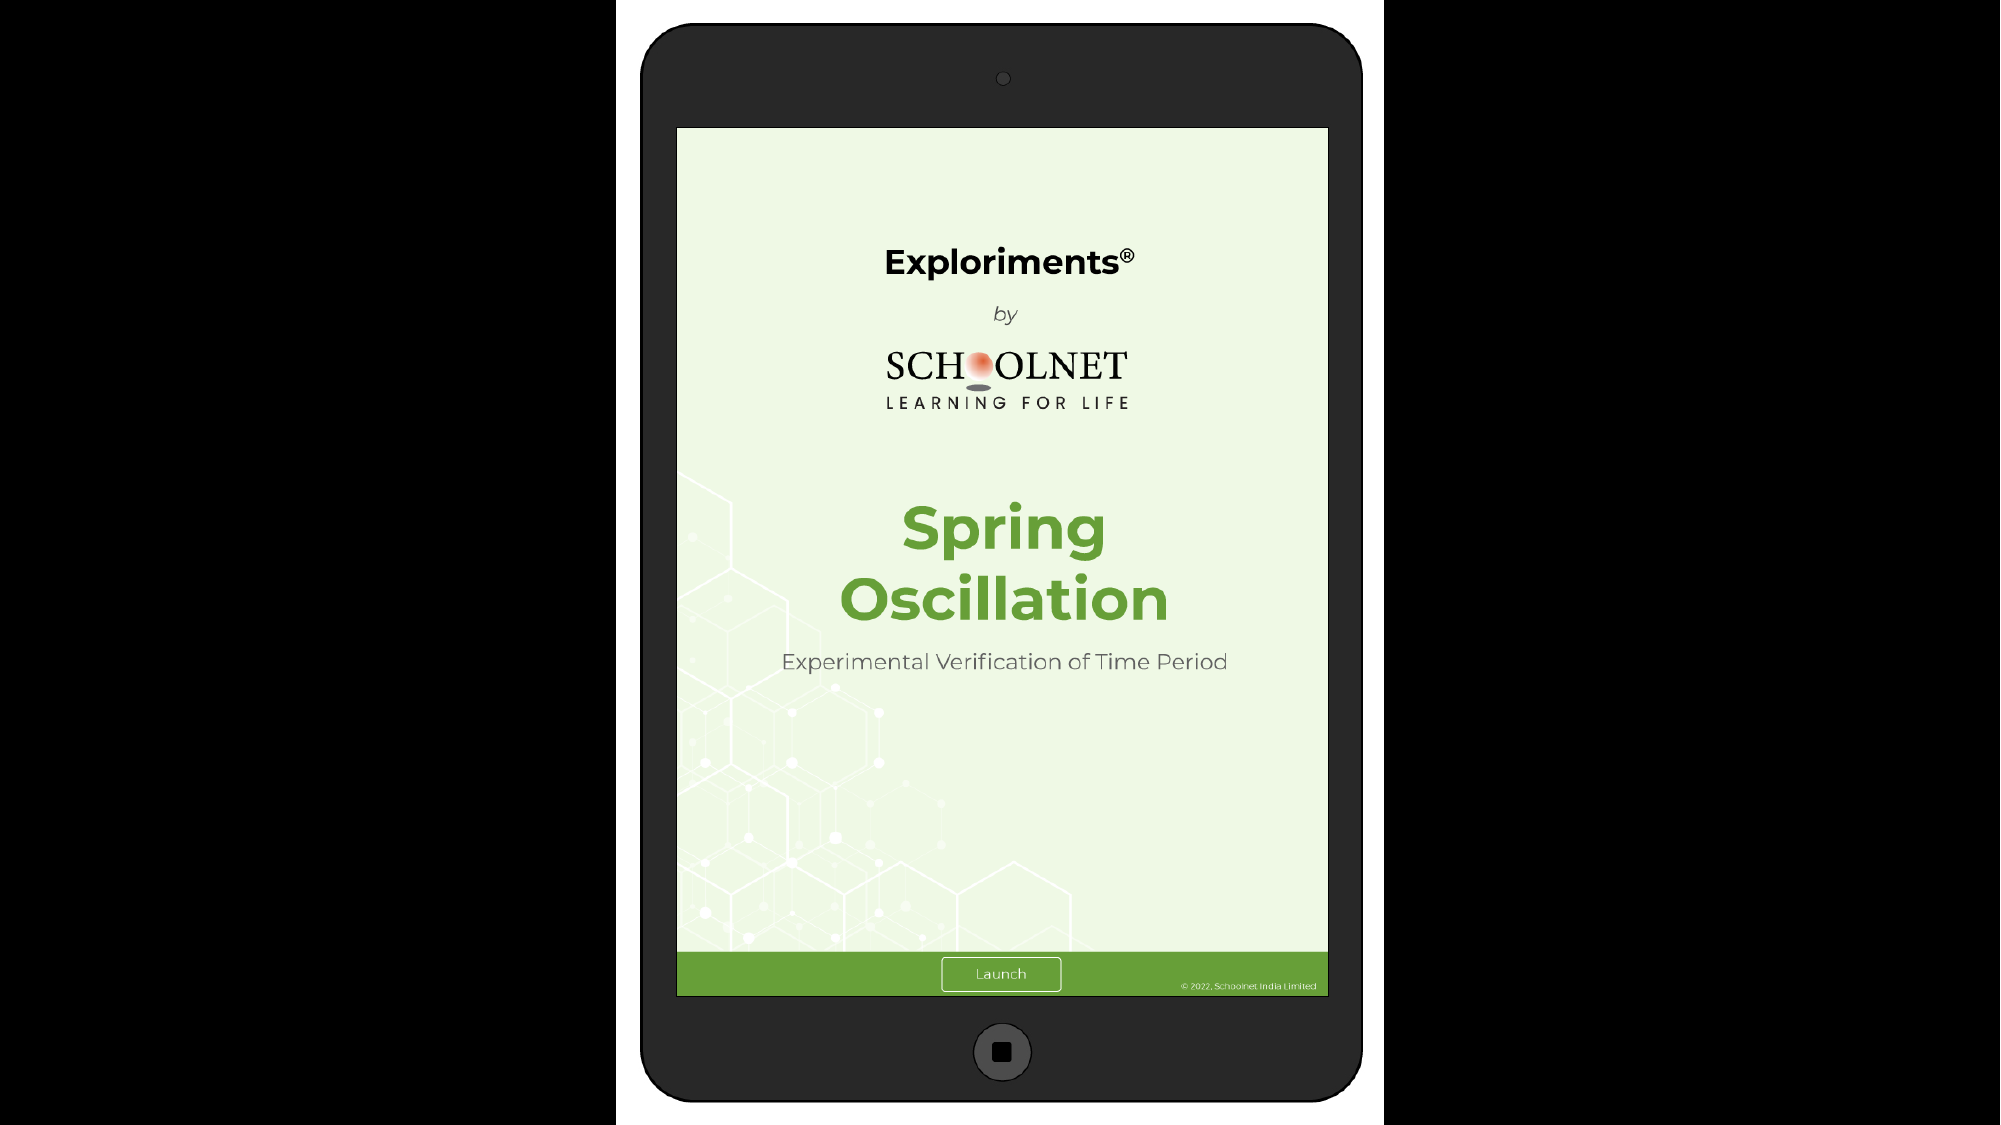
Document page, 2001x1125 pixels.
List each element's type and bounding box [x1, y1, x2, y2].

picture [616, 0, 1384, 1125]
